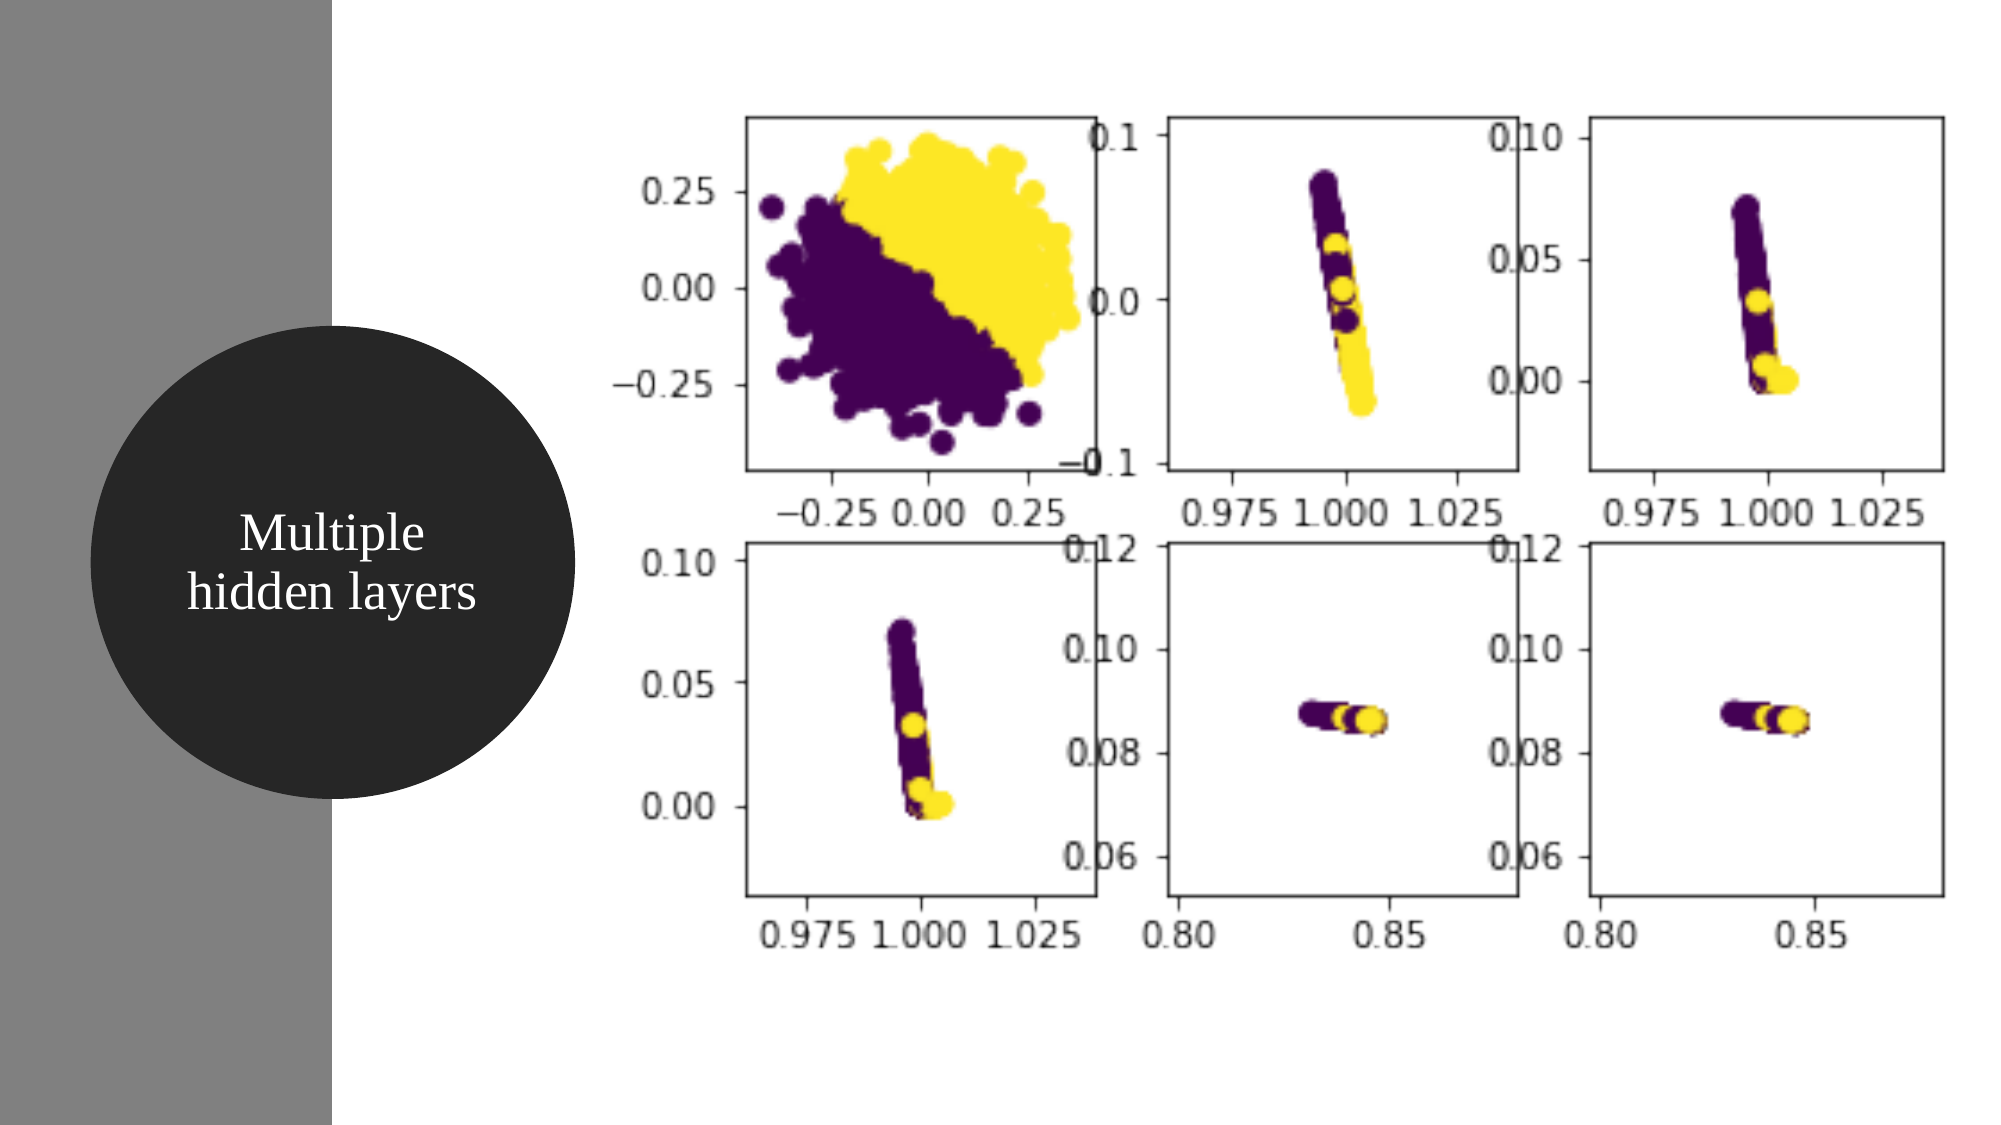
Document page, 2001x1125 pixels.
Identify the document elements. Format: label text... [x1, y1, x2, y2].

text_box [0, 0, 333, 1125]
text_box Multiple hidden layers [105, 340, 561, 785]
picture [585, 81, 1979, 982]
